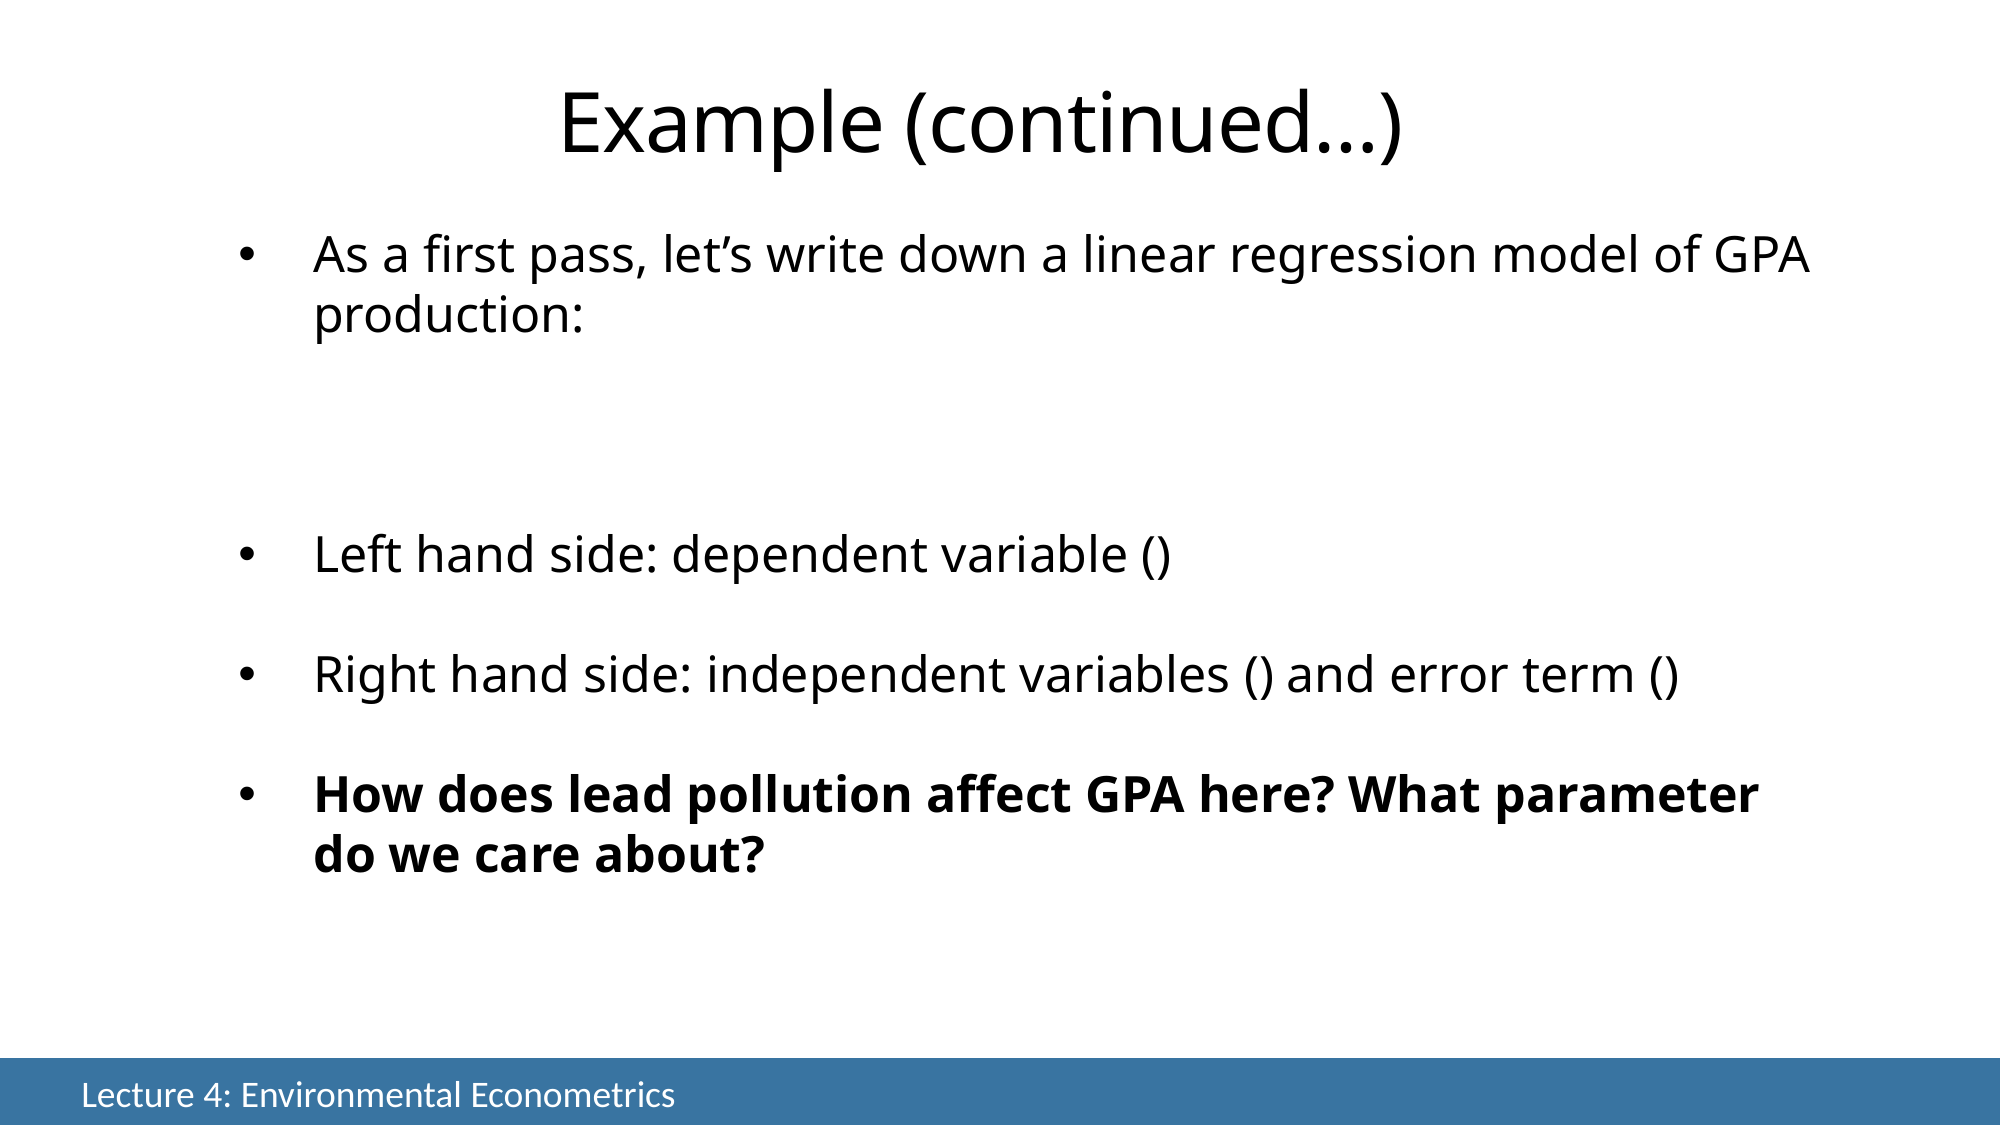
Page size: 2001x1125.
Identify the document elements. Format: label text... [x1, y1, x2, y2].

text_box Example (continued…) [306, 46, 1655, 178]
